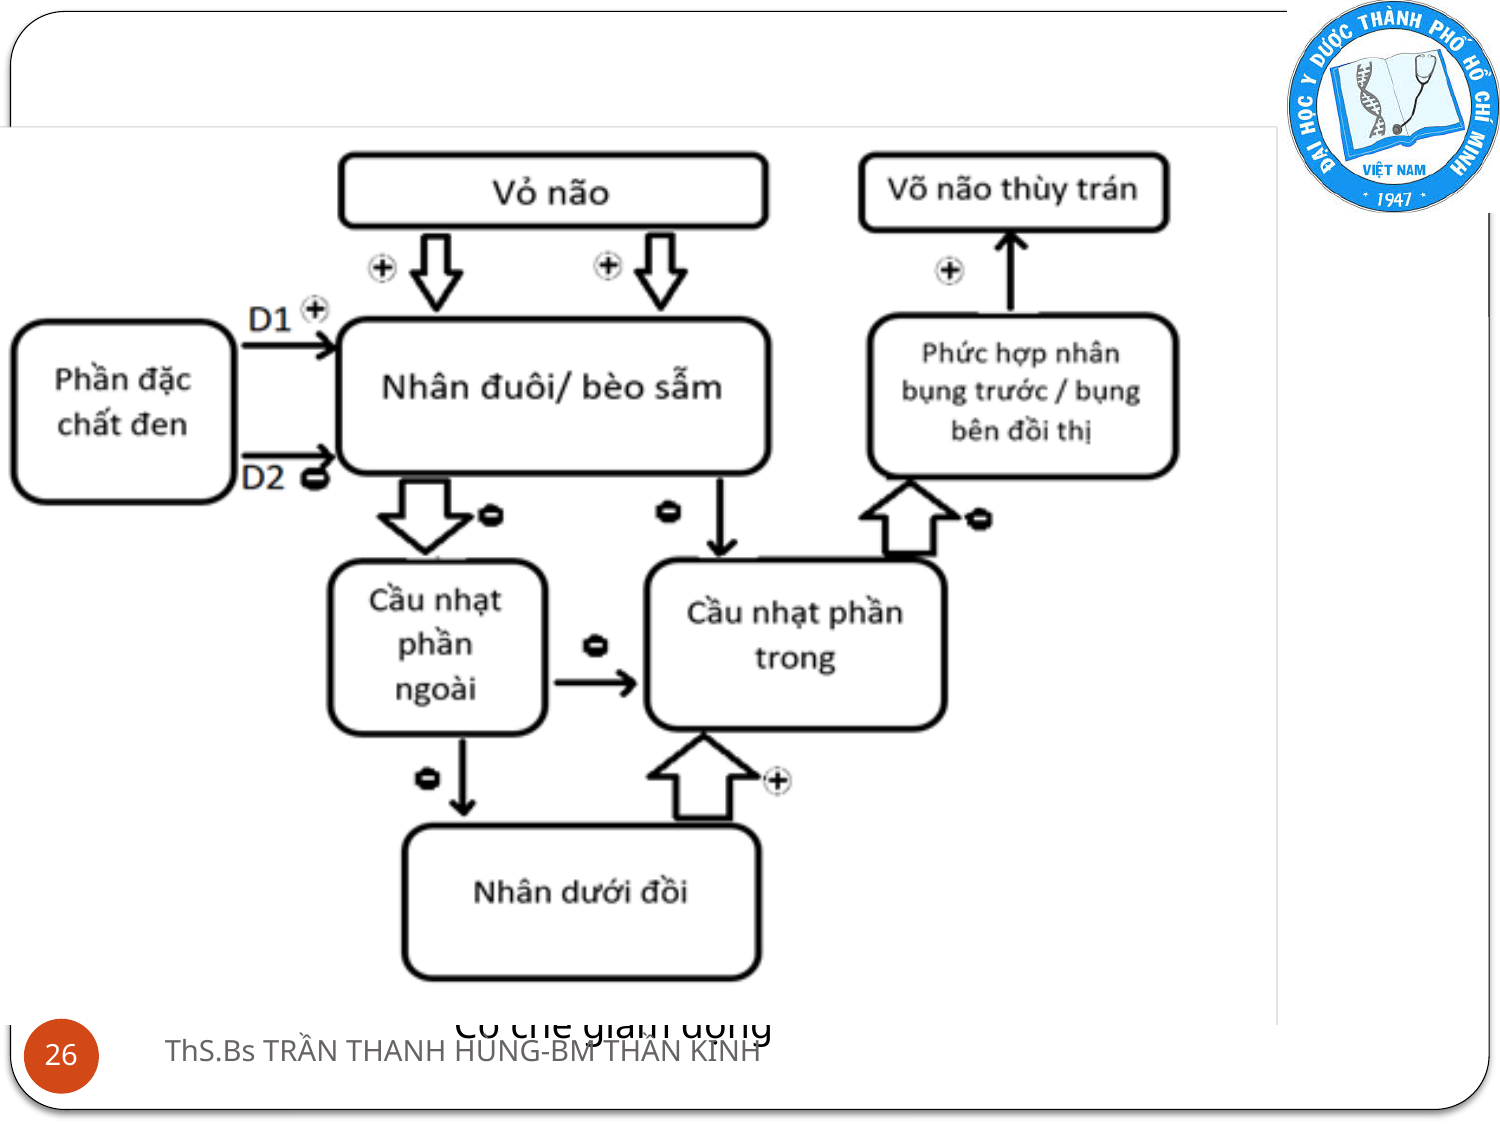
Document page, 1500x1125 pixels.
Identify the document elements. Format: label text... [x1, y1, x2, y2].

footer ThS.Bs TRẦN THANH HÙNG-BM THẦN KINH [150, 1034, 800, 1088]
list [0, 125, 1280, 1025]
picture [1287, 0, 1500, 213]
slide_number 26 [23, 1034, 99, 1094]
